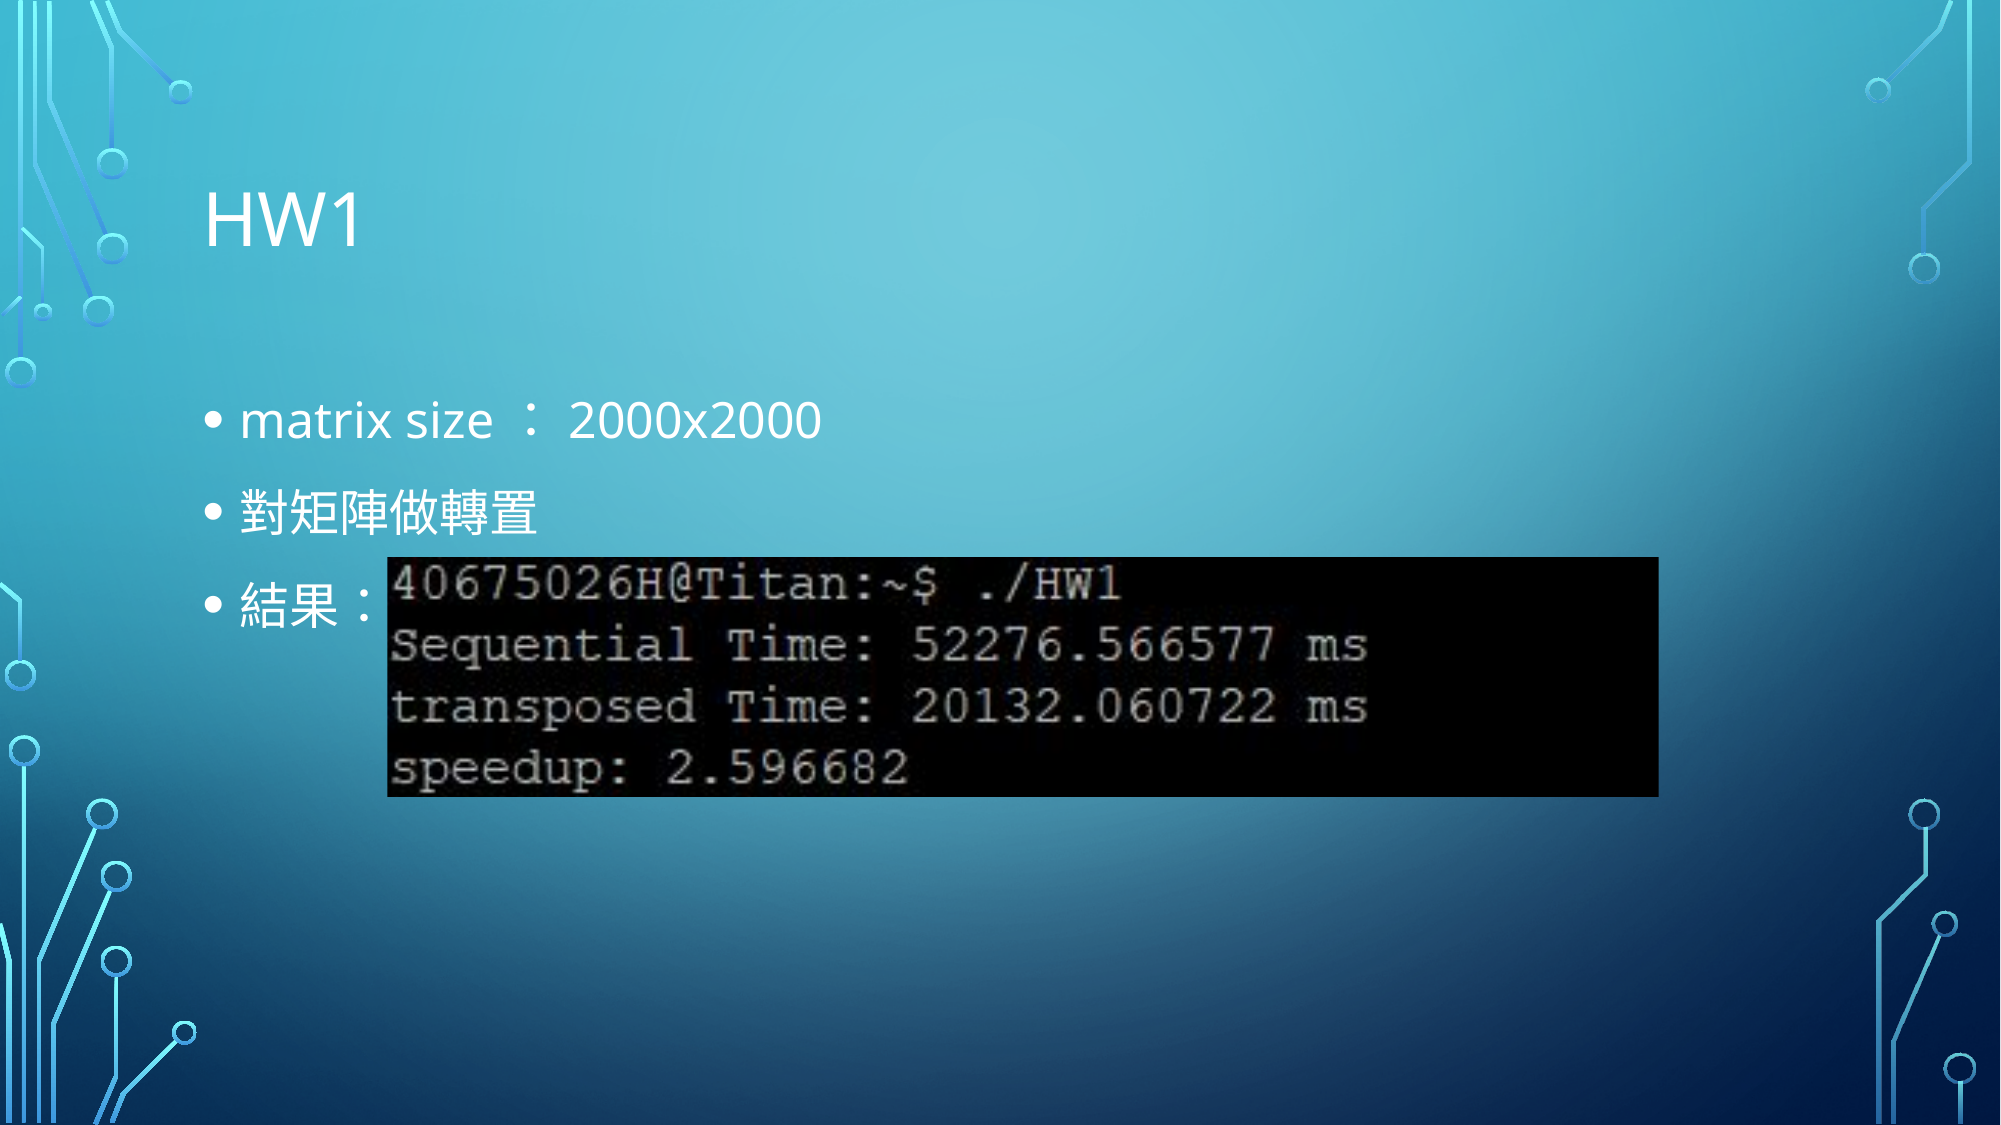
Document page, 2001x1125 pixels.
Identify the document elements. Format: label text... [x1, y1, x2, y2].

title HW1 [187, 101, 1813, 344]
list matrix size：2000x2000 對矩陣做轉置 結果： [187, 369, 1813, 950]
picture [387, 557, 1659, 797]
